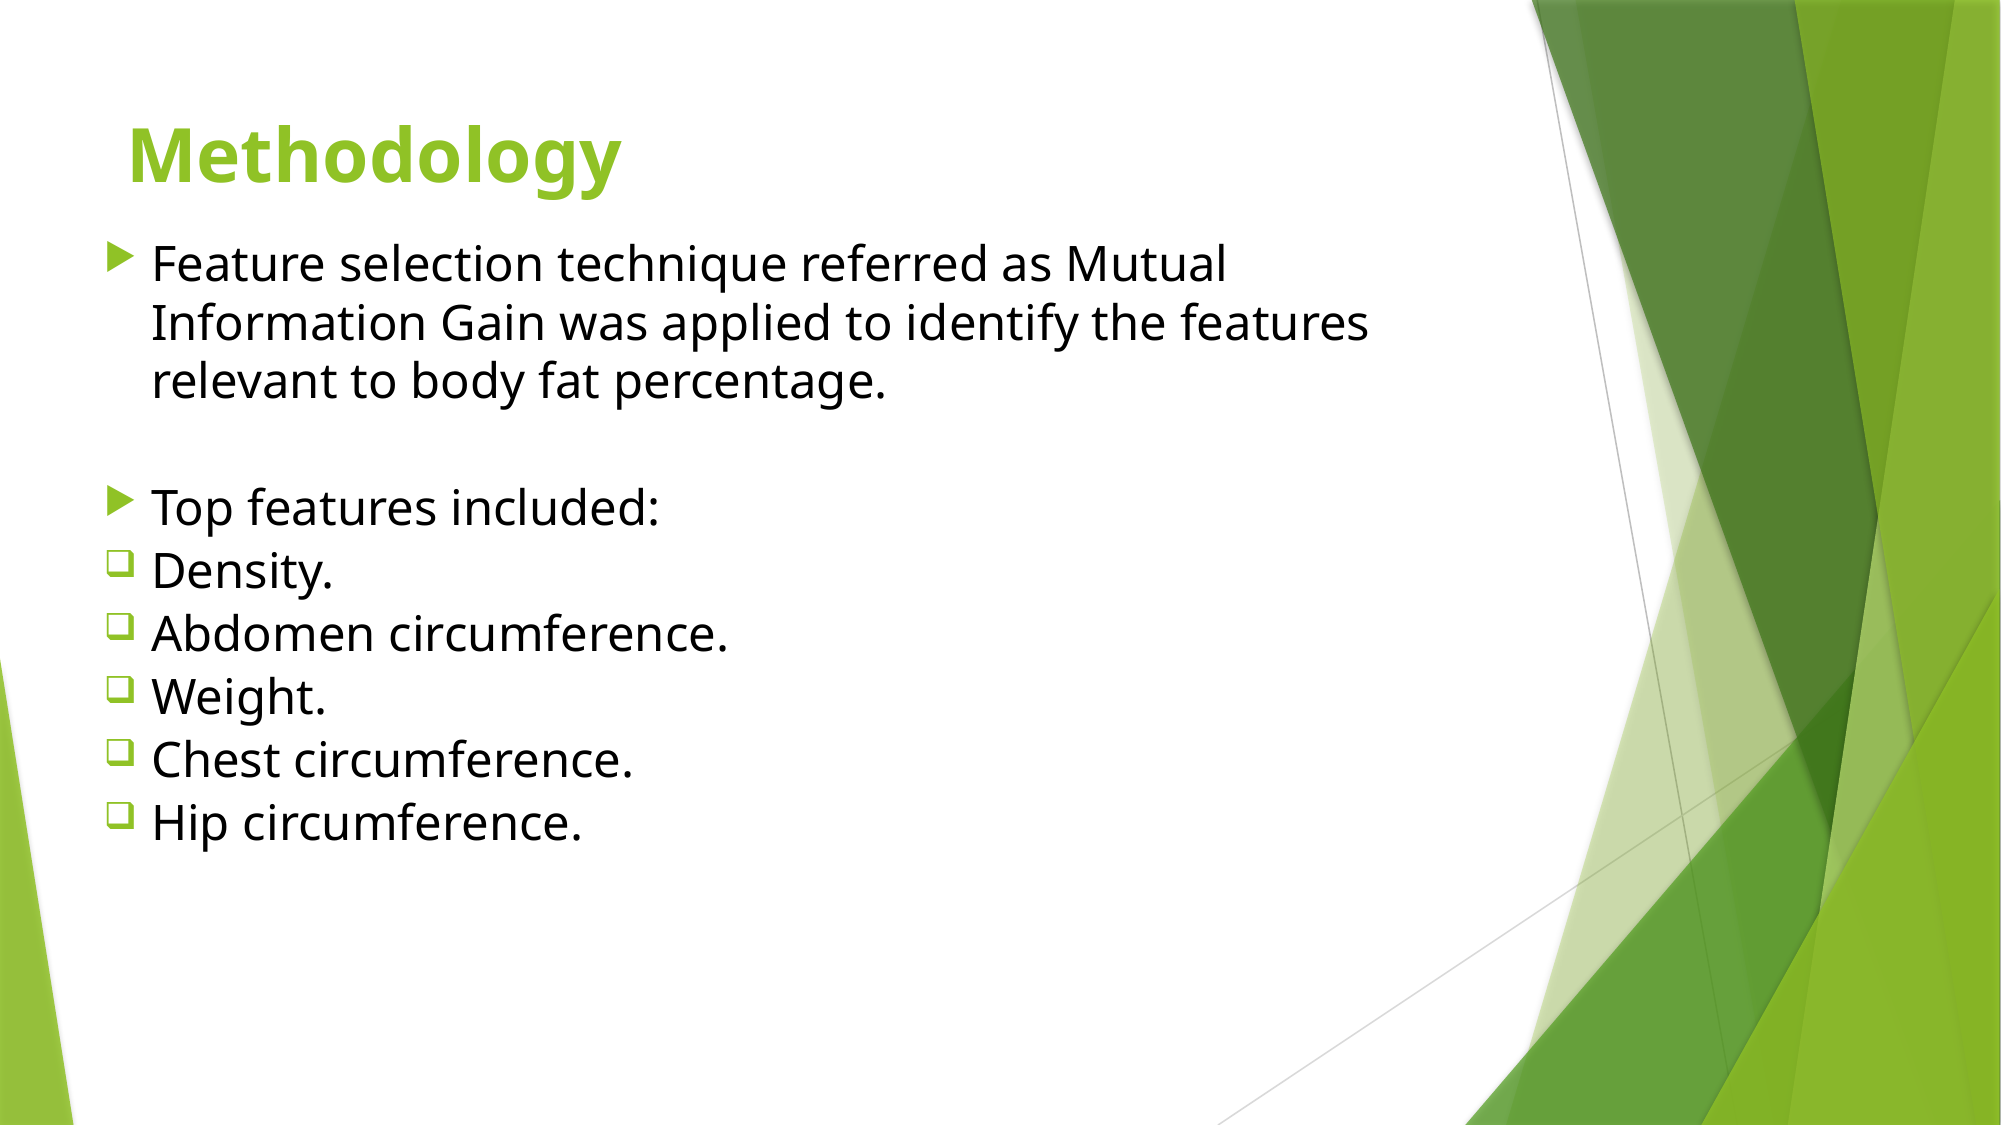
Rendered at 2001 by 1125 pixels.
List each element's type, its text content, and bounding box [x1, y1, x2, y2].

list Feature selection technique referred as Mutual Information Gain was applied to identify the features relevant to body fat percentage. Top features included: Density. Abdomen circumference. Weight. Chest circumference. Hip circumference. [88, 225, 1499, 862]
title Methodology [111, 99, 1522, 317]
